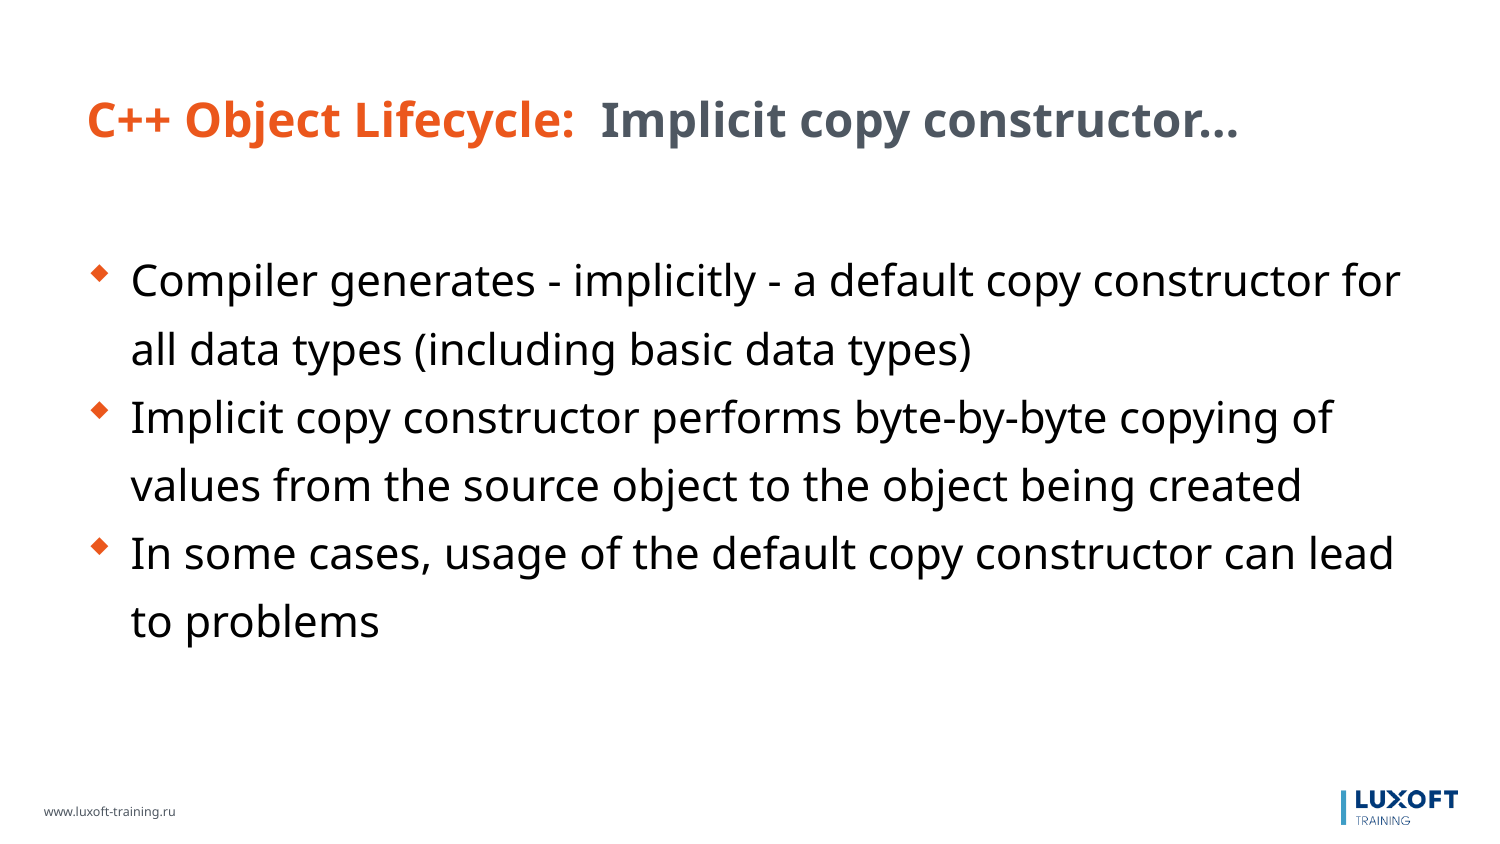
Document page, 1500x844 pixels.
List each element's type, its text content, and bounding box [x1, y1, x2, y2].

picture [1341, 790, 1458, 825]
text_box Compiler generates - implicitly - a default copy constructor for all data types (including basic data types) Implicit copy constructor performs byte-by-byte copying of values from the source object to the object being created In some cases, usage of the default copy constructor can lead to problems [75, 231, 1425, 794]
text_box C++ Object Lifecycle: Implicit copy constructor… [75, 32, 1425, 205]
